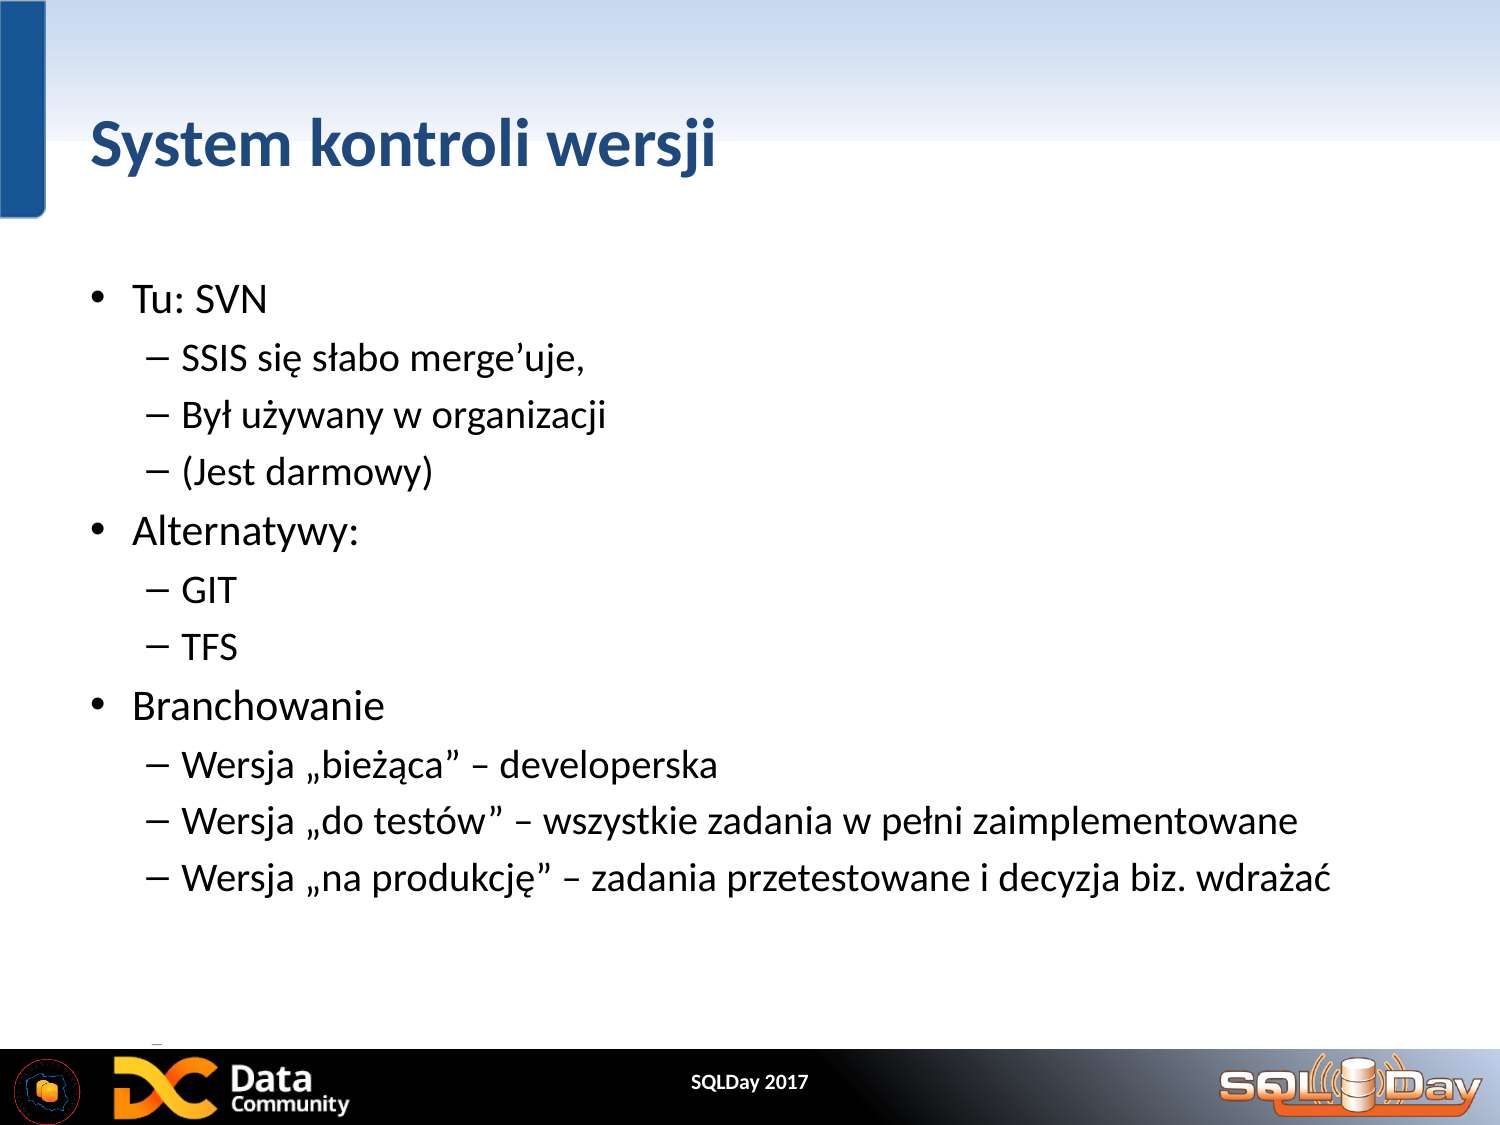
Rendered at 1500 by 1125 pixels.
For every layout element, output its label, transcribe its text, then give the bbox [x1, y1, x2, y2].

picture [92, 1044, 378, 1125]
list Tu: SVN SSIS się słabo merge’uje, Był używany w organizacji (Jest darmowy) Alternatywy: GIT TFS Branchowanie Wersja „bieżąca” – developerska Wersja „do testów” – wszystkie zadania w pełni zaimplementowane Wersja „na produkcję” – zadania przetestowane i decyzja biz. wdrażać [75, 262, 1425, 1005]
picture [12, 1057, 81, 1125]
picture [0, 0, 46, 219]
title System kontroli wersji [75, 45, 1425, 233]
picture [1219, 1053, 1483, 1117]
